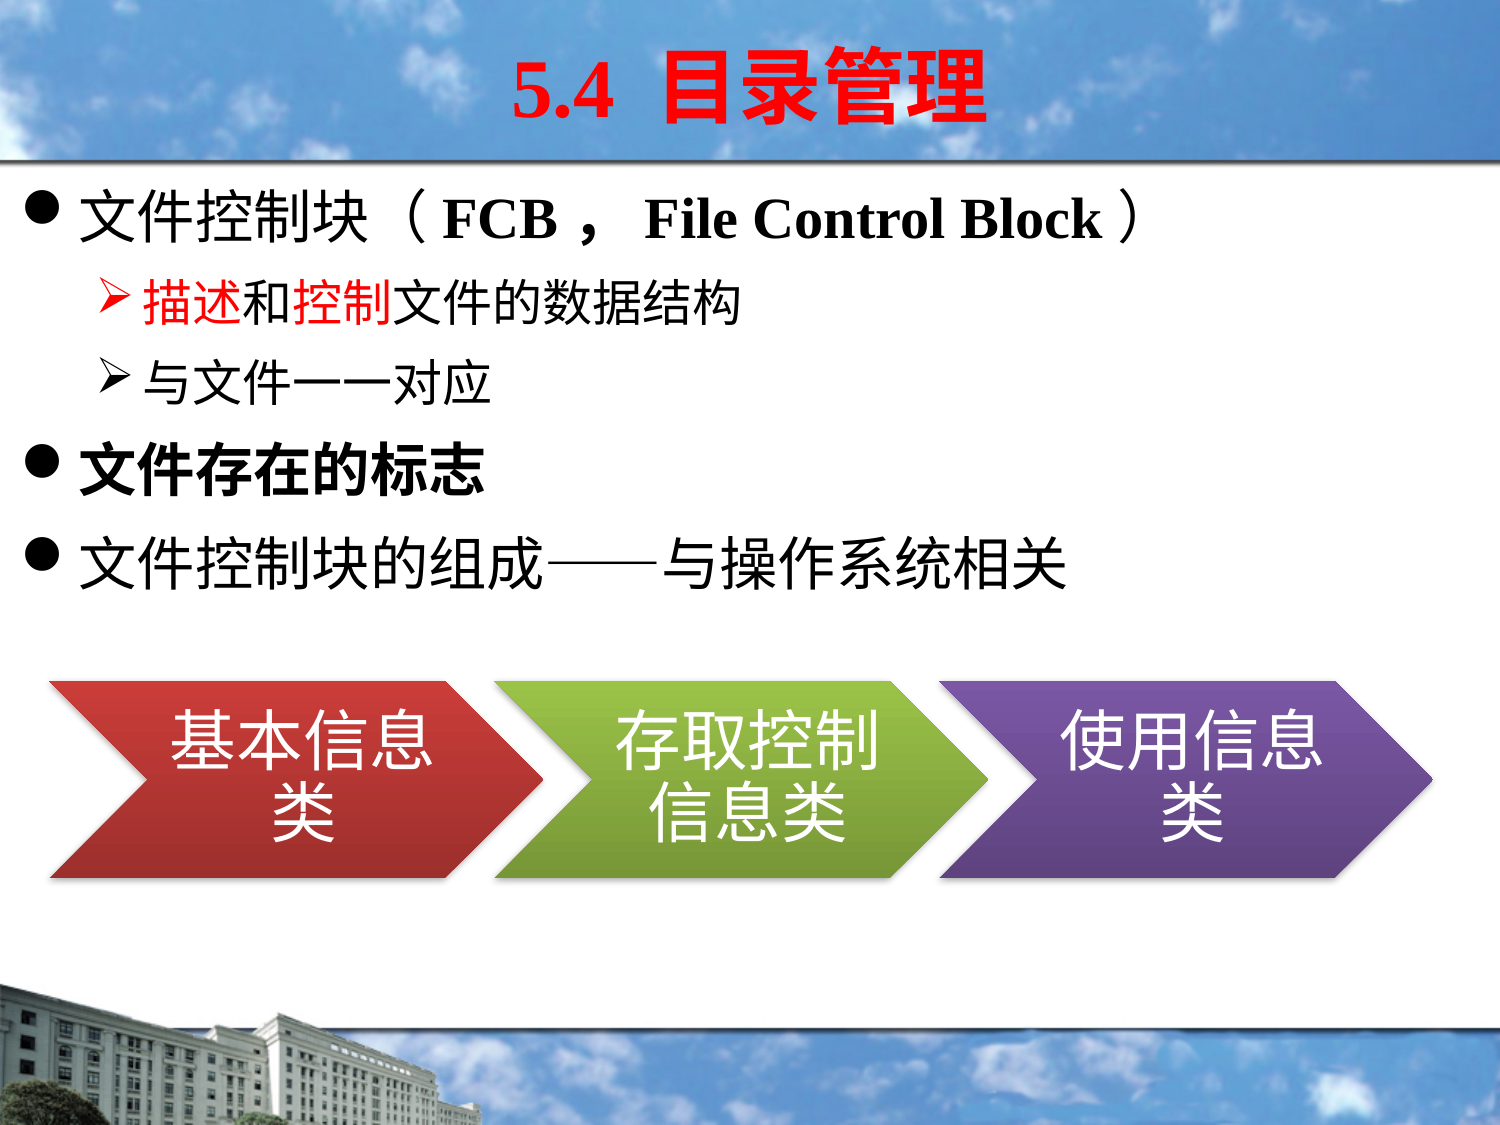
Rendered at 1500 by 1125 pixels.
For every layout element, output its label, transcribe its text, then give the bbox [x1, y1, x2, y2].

picture [0, 0, 1500, 1125]
text_box 文件控制块（FCB，File Control Block） 描述和控制文件的数据结构 与文件一一对应 文件存在的标志 文件控制块的组成——与操作系统相关 [5, 172, 1500, 988]
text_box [48, 619, 1434, 940]
text_box 5.4 目录管理 [74, 7, 1425, 161]
